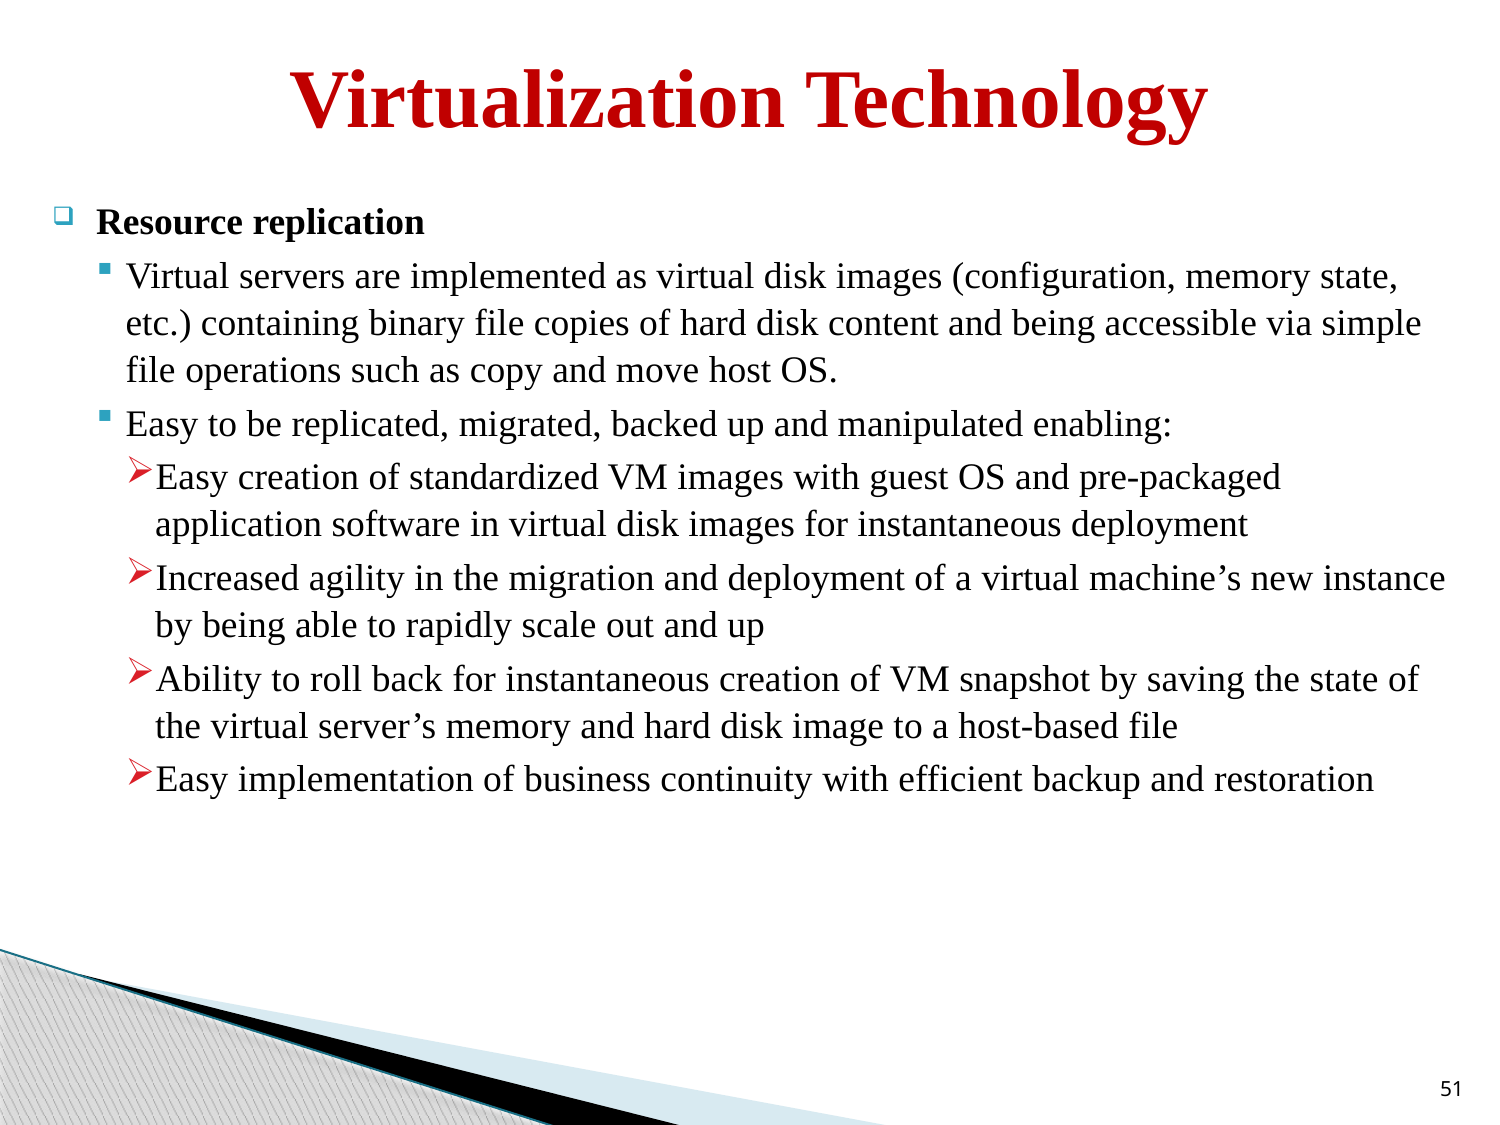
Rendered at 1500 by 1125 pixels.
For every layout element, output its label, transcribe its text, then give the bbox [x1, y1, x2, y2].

slide_number 51 [1418, 1051, 1479, 1112]
list Resource replication Virtual servers are implemented as virtual disk images (configuration, memory state, etc.) containing binary file copies of hard disk content and being accessible via simple file operations such as copy and move host OS. Easy to be replicated, migrated, backed up and manipulated enabling: Easy creation of standardized VM images with guest OS and pre-packaged application software in virtual disk images for instantaneous deployment Increased agility in the migration and deployment of a virtual machine’s new instance by being able to rapidly scale out and up Ability to roll back for instantaneous creation of VM snapshot by saving the state of the virtual server’s memory and hard disk image to a host-based file Easy implementation of business continuity with efficient backup and restoration [37, 187, 1463, 1038]
title Virtualization Technology [75, 0, 1425, 188]
